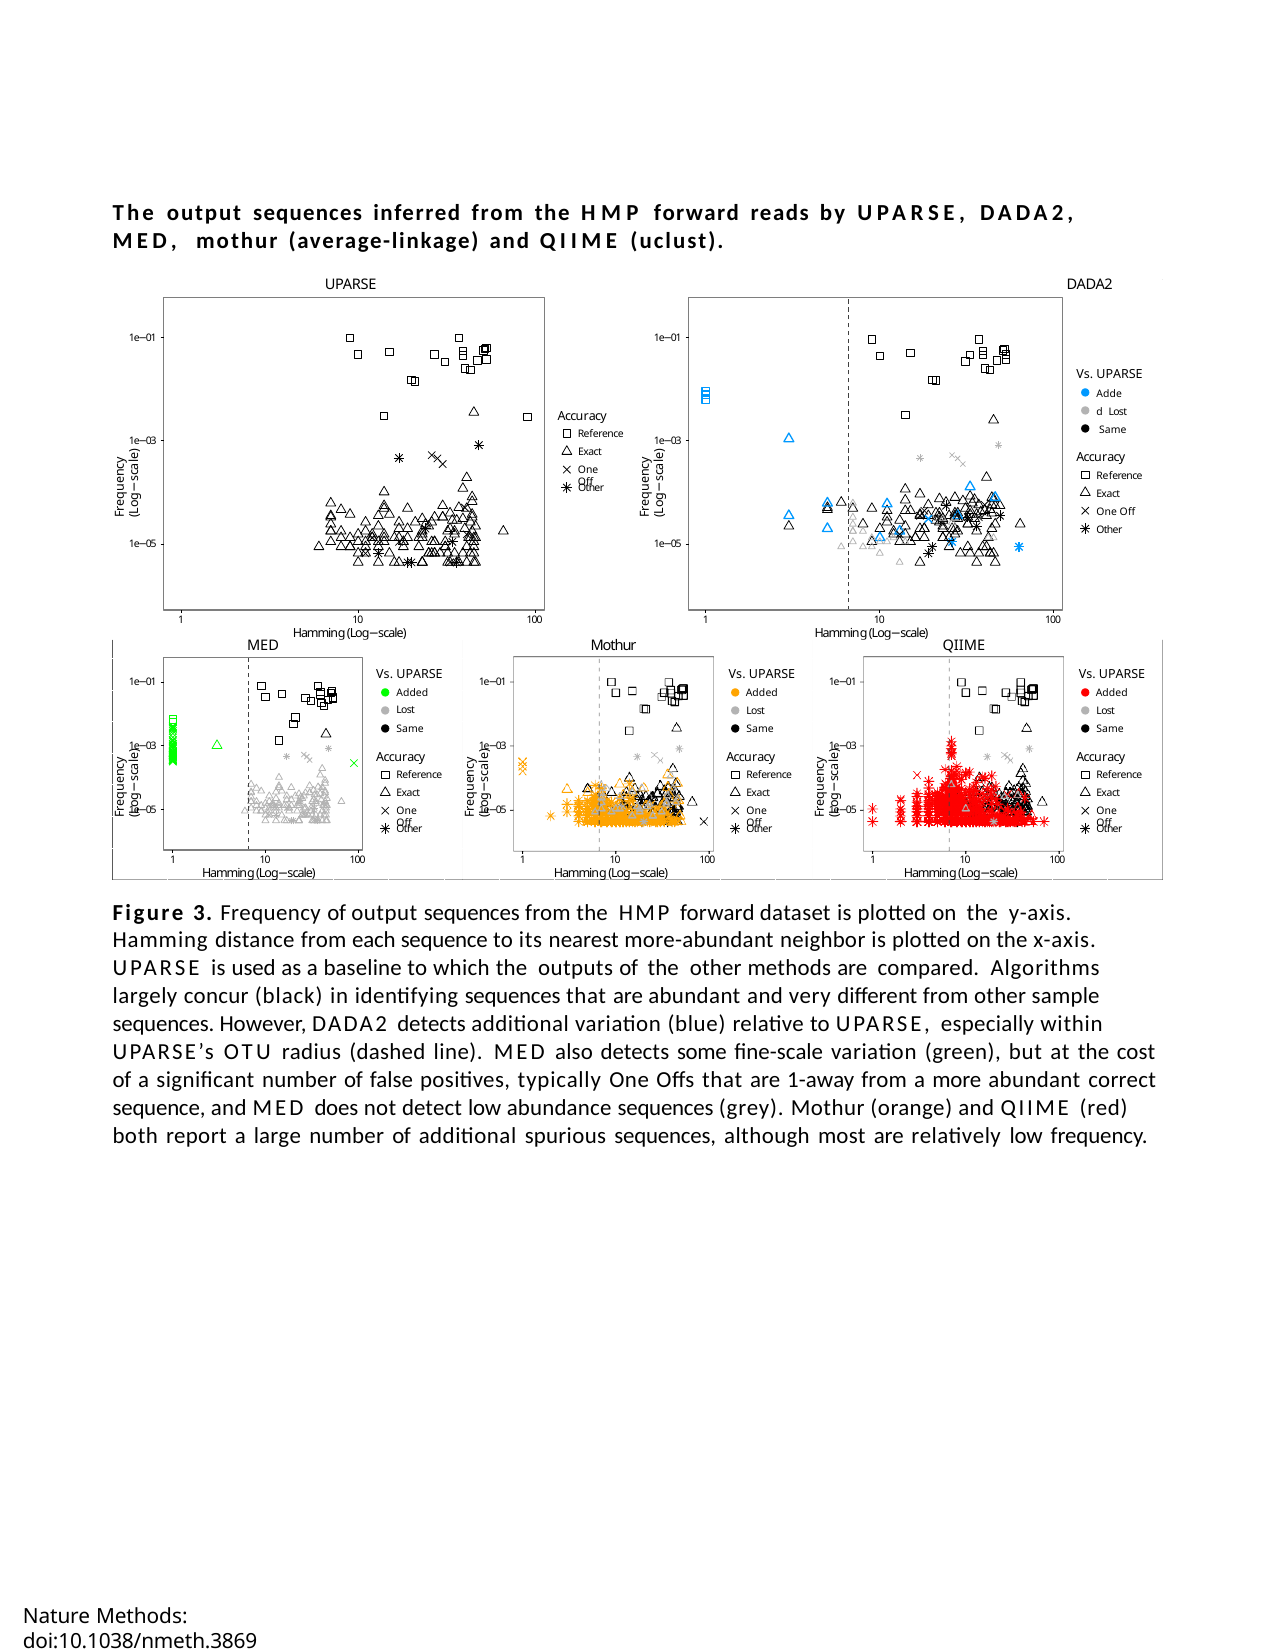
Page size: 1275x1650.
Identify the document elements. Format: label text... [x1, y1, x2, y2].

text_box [812, 639, 1163, 880]
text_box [684, 336, 1055, 615]
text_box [729, 770, 742, 835]
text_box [159, 681, 359, 855]
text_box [560, 429, 573, 494]
text_box Figure 3. Frequency of output sequences from the HMP forward dataset is plotted on the y-axis. Hamming distance from each sequence to its nearest more-abundant neighbor is plotted on the x-axis. UPARSE is used as a baseline to which the outputs of the other methods are compared. Algorithms largely concur (black) in identifying sequences that are abundant and very different from other sample sequences. However, DADA2 detects additional variation (blue) relative to UPARSE, especially within UPARSE’s OTU radius (dashed line). MED also detects some fine-scale variation (green), but at the cost of a significant number of false positives, typically One Offs that are 1-away from a more abundant correct sequence, and MED does not detect low abundance sequences (grey). Mothur (orange) and QIIME (red) both report a large number of additional spurious sequences, although most are relatively low frequency. [110, 895, 1165, 1149]
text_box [1079, 770, 1091, 835]
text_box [111, 278, 635, 638]
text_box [1079, 470, 1092, 535]
footer Nature Methods: doi:10.1038/nmeth.3869 [20, 1602, 410, 1650]
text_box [1080, 688, 1090, 733]
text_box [1080, 388, 1090, 433]
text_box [379, 770, 392, 835]
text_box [462, 639, 810, 880]
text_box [380, 688, 390, 733]
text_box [636, 278, 1164, 640]
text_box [159, 336, 537, 615]
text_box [730, 688, 740, 733]
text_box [112, 639, 460, 880]
text_box The output sequences inferred from the HMP forward reads by UPARSE, DADA2, MED, mothur (average-linkage) and QIIME (uclust). UPARSE DADA2 [110, 196, 1165, 278]
